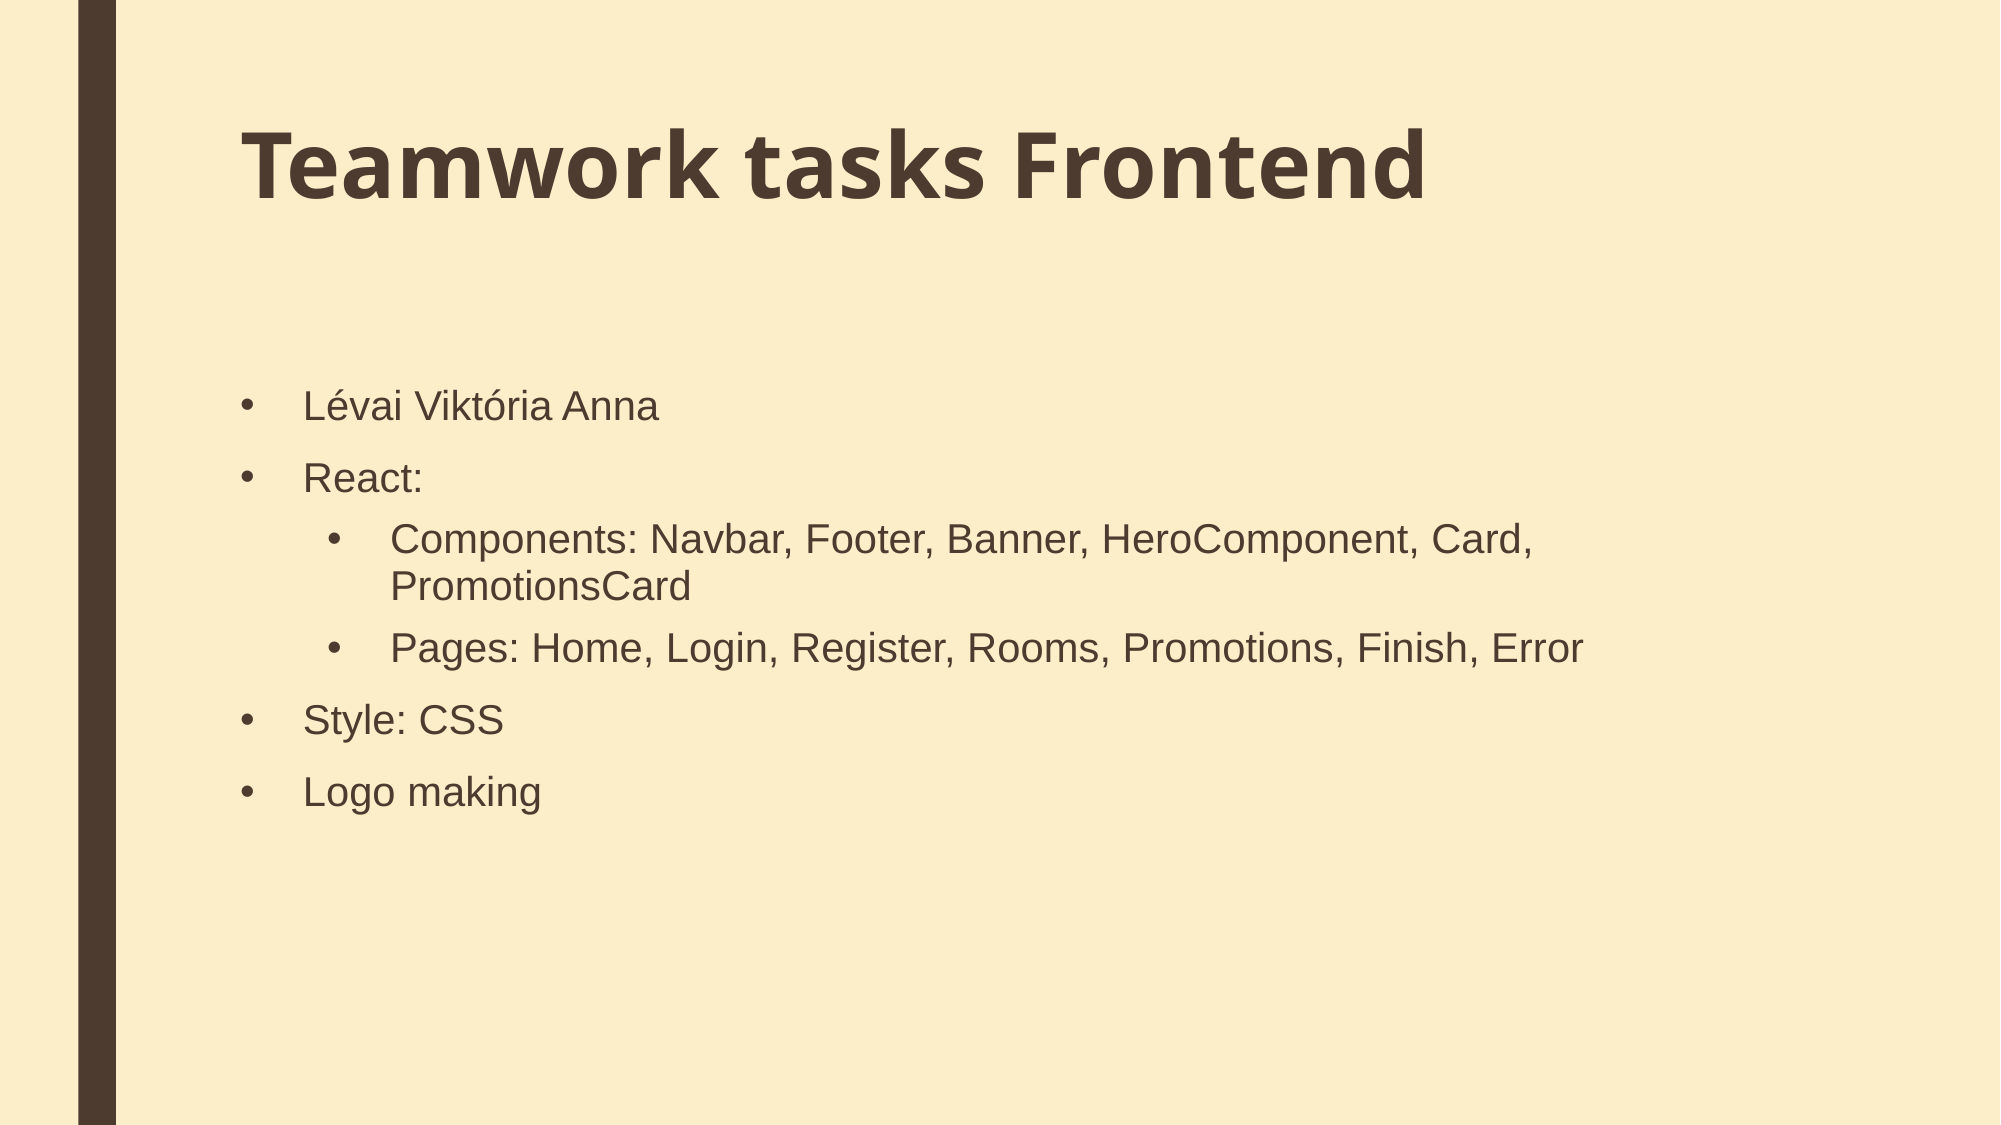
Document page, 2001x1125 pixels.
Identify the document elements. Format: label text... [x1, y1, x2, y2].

title Teamwork tasks Frontend [225, 112, 1800, 357]
list Lévai Viktória Anna React: Components: Navbar, Footer, Banner, HeroComponent, Card, PromotionsCard Pages: Home, Login, Register, Rooms, Promotions, Finish, Error Style: CSS Logo making [225, 375, 1800, 963]
